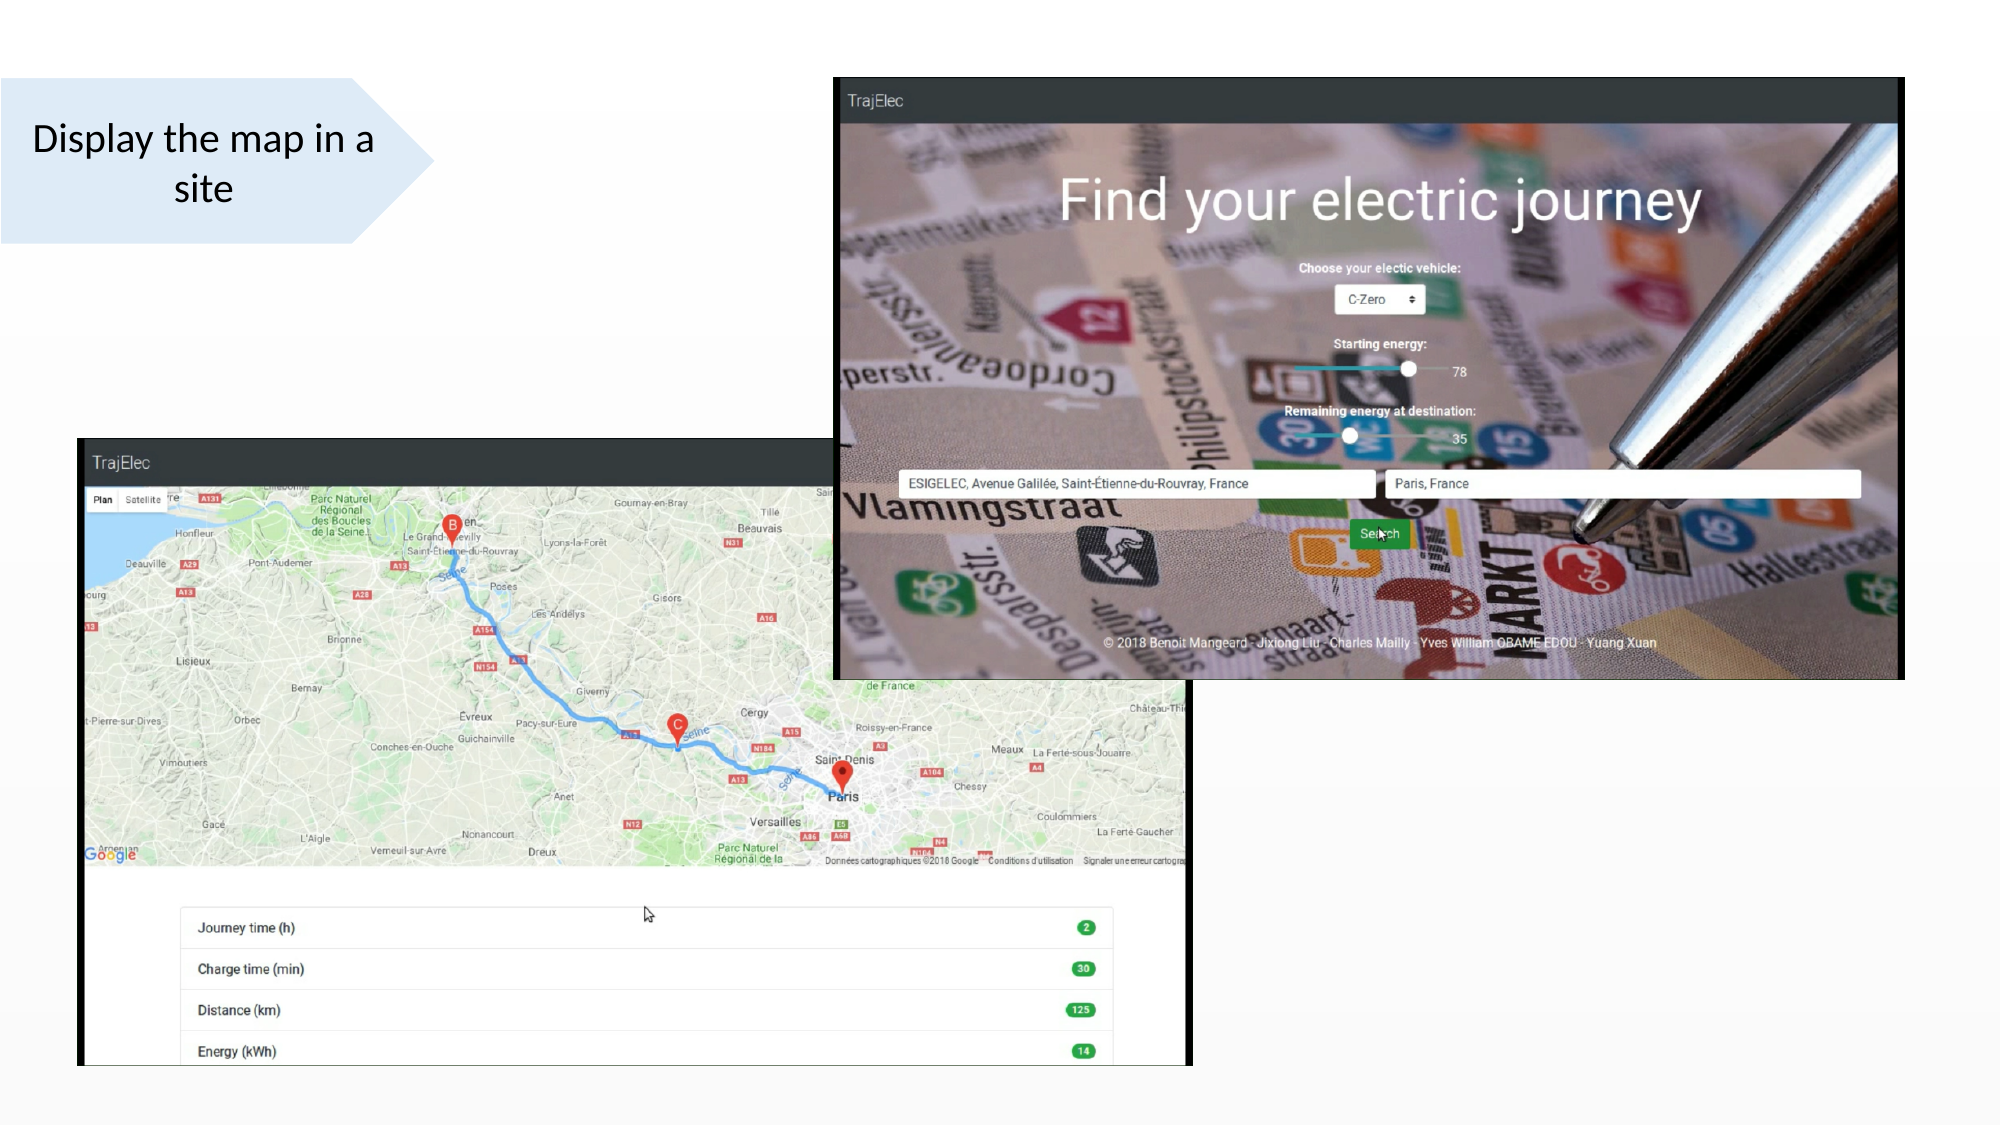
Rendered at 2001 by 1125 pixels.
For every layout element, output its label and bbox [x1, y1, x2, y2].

text_box [0, 77, 437, 245]
picture [77, 77, 1905, 1066]
